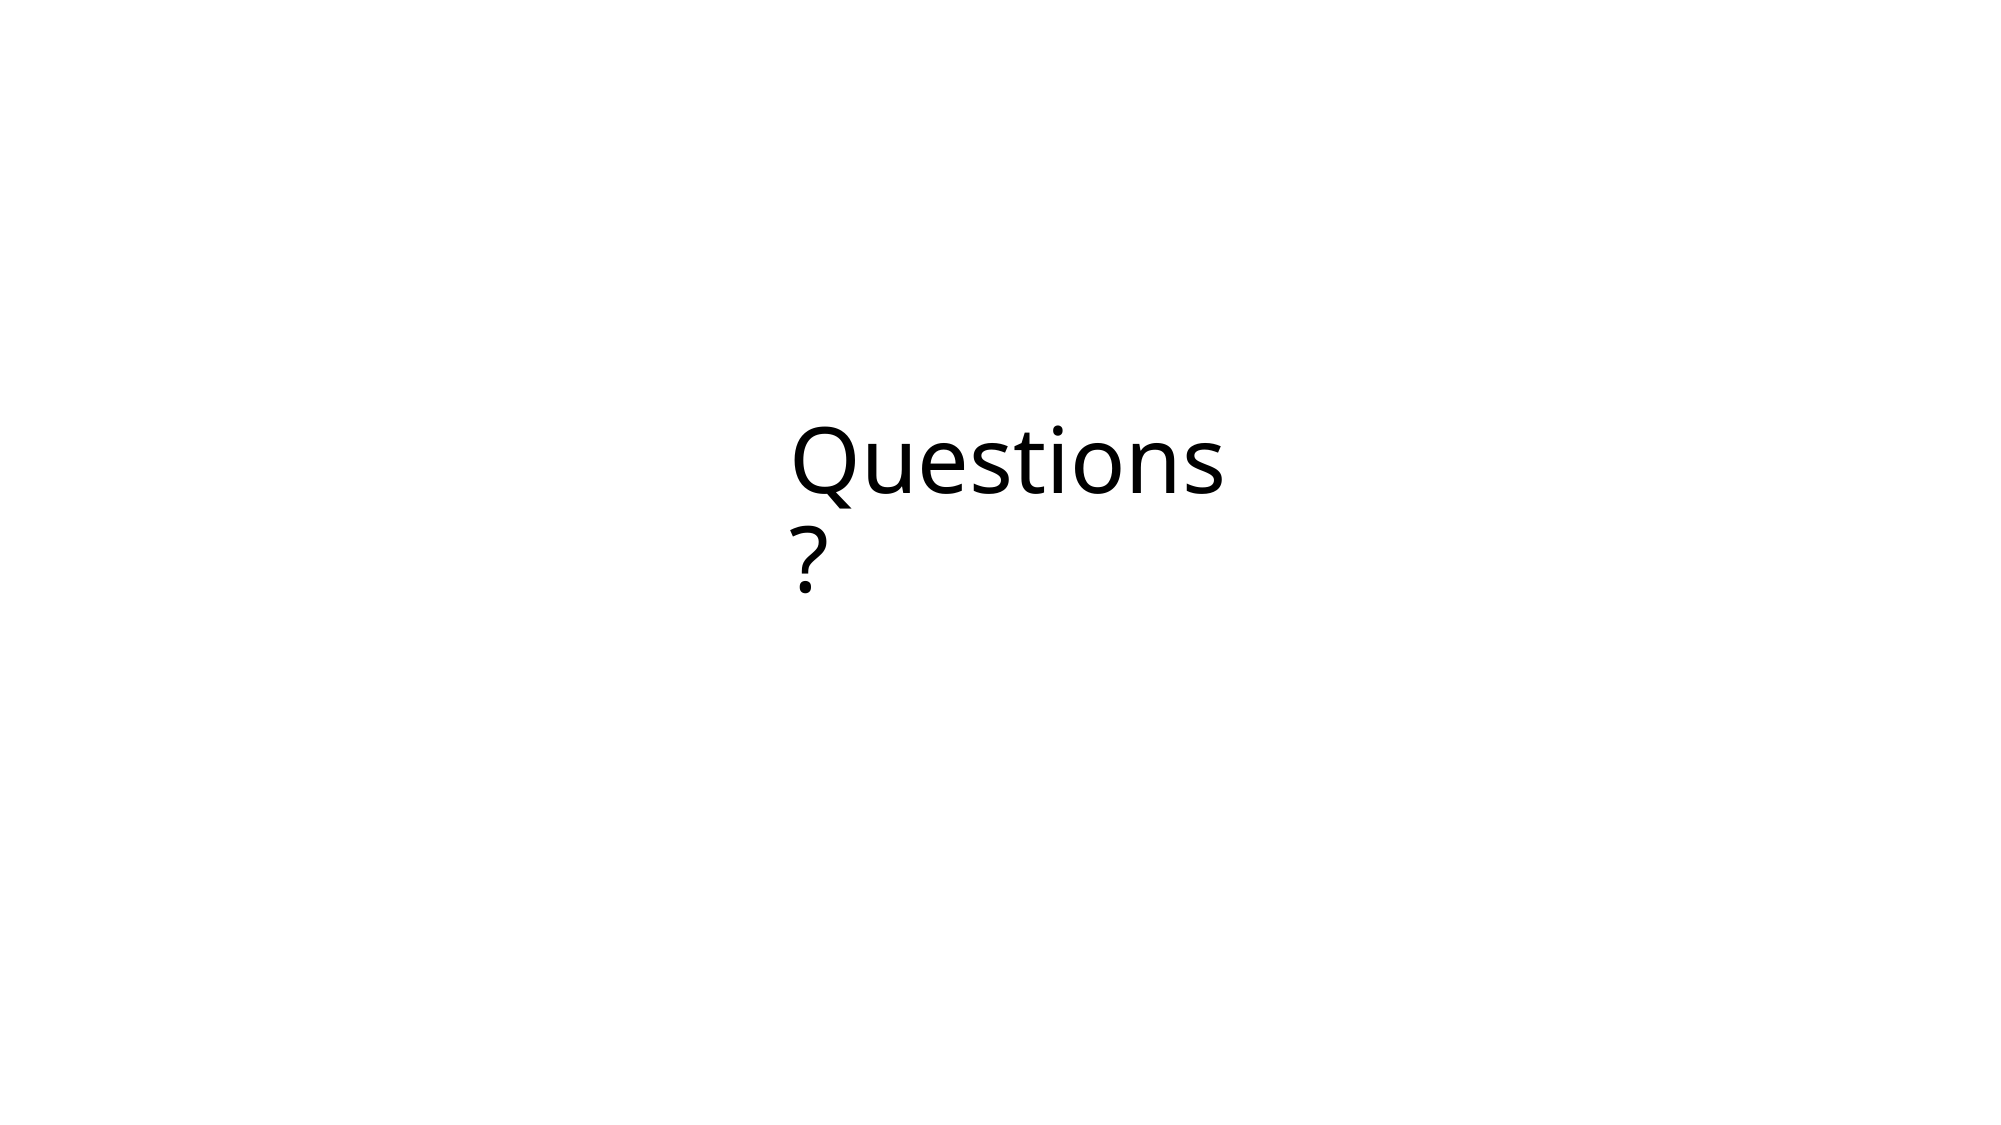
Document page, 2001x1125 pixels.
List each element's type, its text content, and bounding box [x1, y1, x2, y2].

title Questions? [774, 404, 1243, 622]
